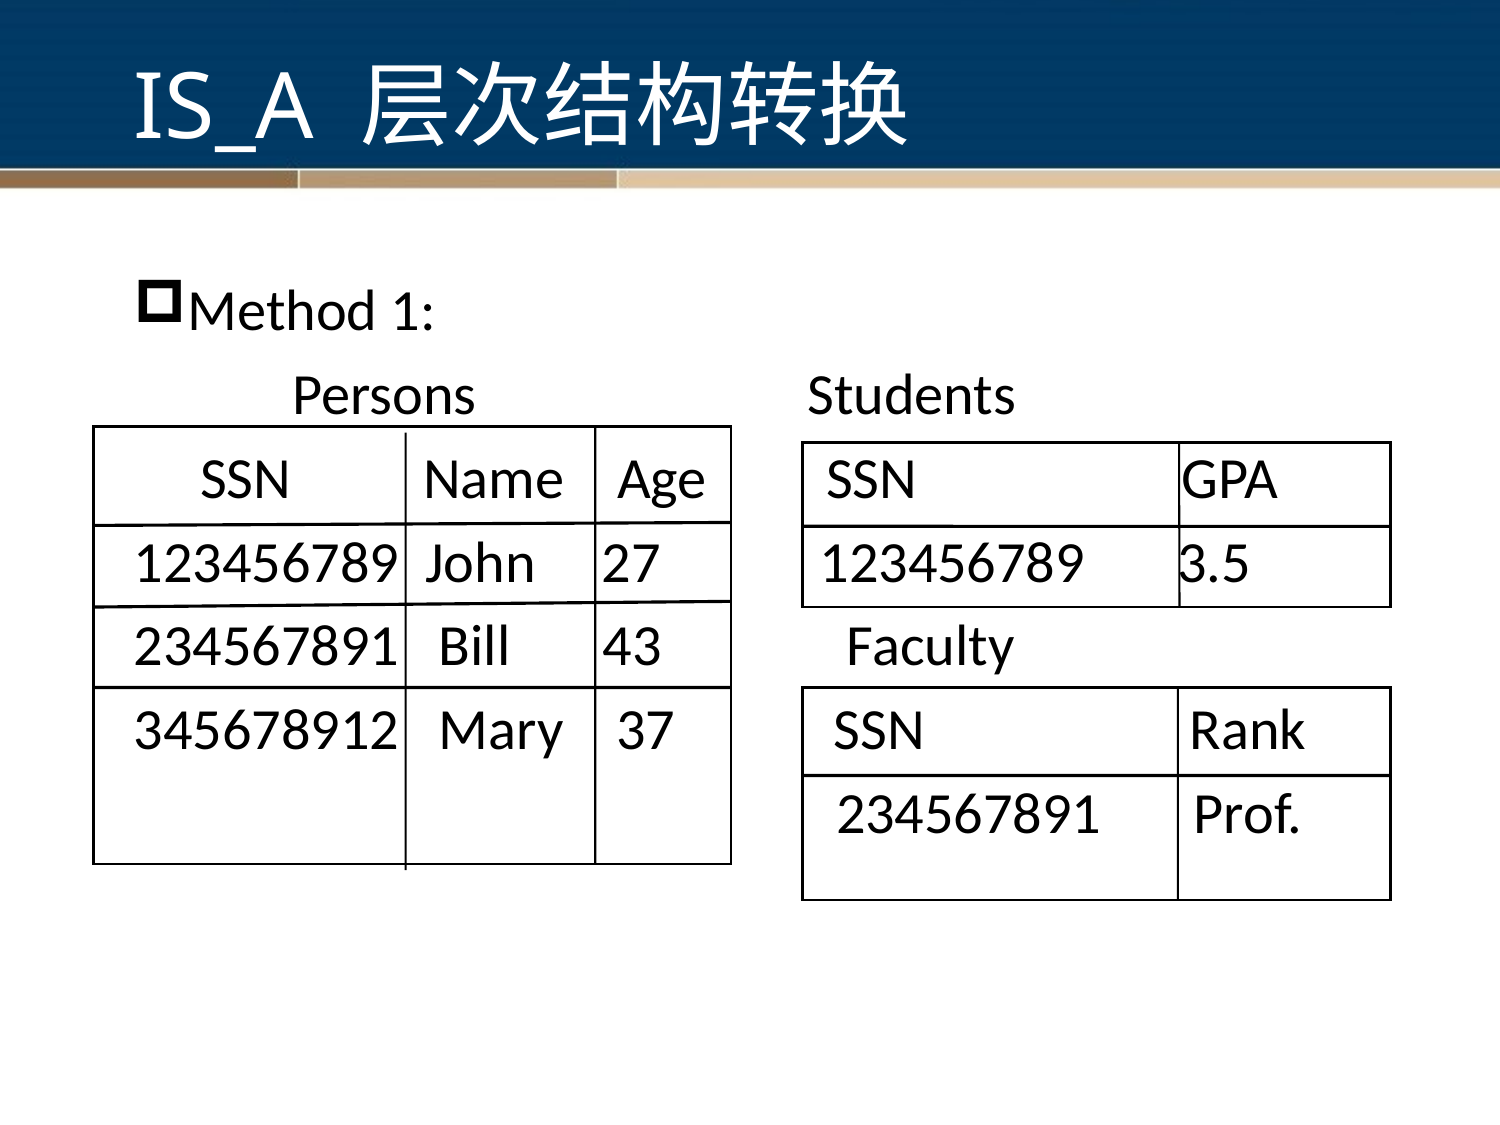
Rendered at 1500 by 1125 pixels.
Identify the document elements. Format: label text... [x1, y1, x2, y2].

text_box [802, 687, 1177, 775]
list Method 1: Persons Students SSN Name Age SSN GPA 123456789 John 27 123456789 3.5 234567891 Bill 43 Faculty 345678912 Mary 37 SSN Rank 234567891 Prof. [118, 272, 1413, 987]
text_box [93, 688, 405, 864]
text_box [1178, 776, 1391, 900]
text_box [802, 442, 1179, 526]
text_box [1180, 442, 1391, 526]
text_box [596, 688, 731, 864]
text_box [802, 776, 1177, 900]
text_box [93, 426, 595, 687]
title IS_A 层次结构转换 [118, 0, 1413, 218]
text_box [596, 426, 731, 687]
text_box [802, 527, 1179, 607]
text_box [1180, 527, 1391, 607]
picture [0, 0, 1500, 1125]
text_box [1178, 687, 1391, 775]
text_box [406, 688, 595, 864]
